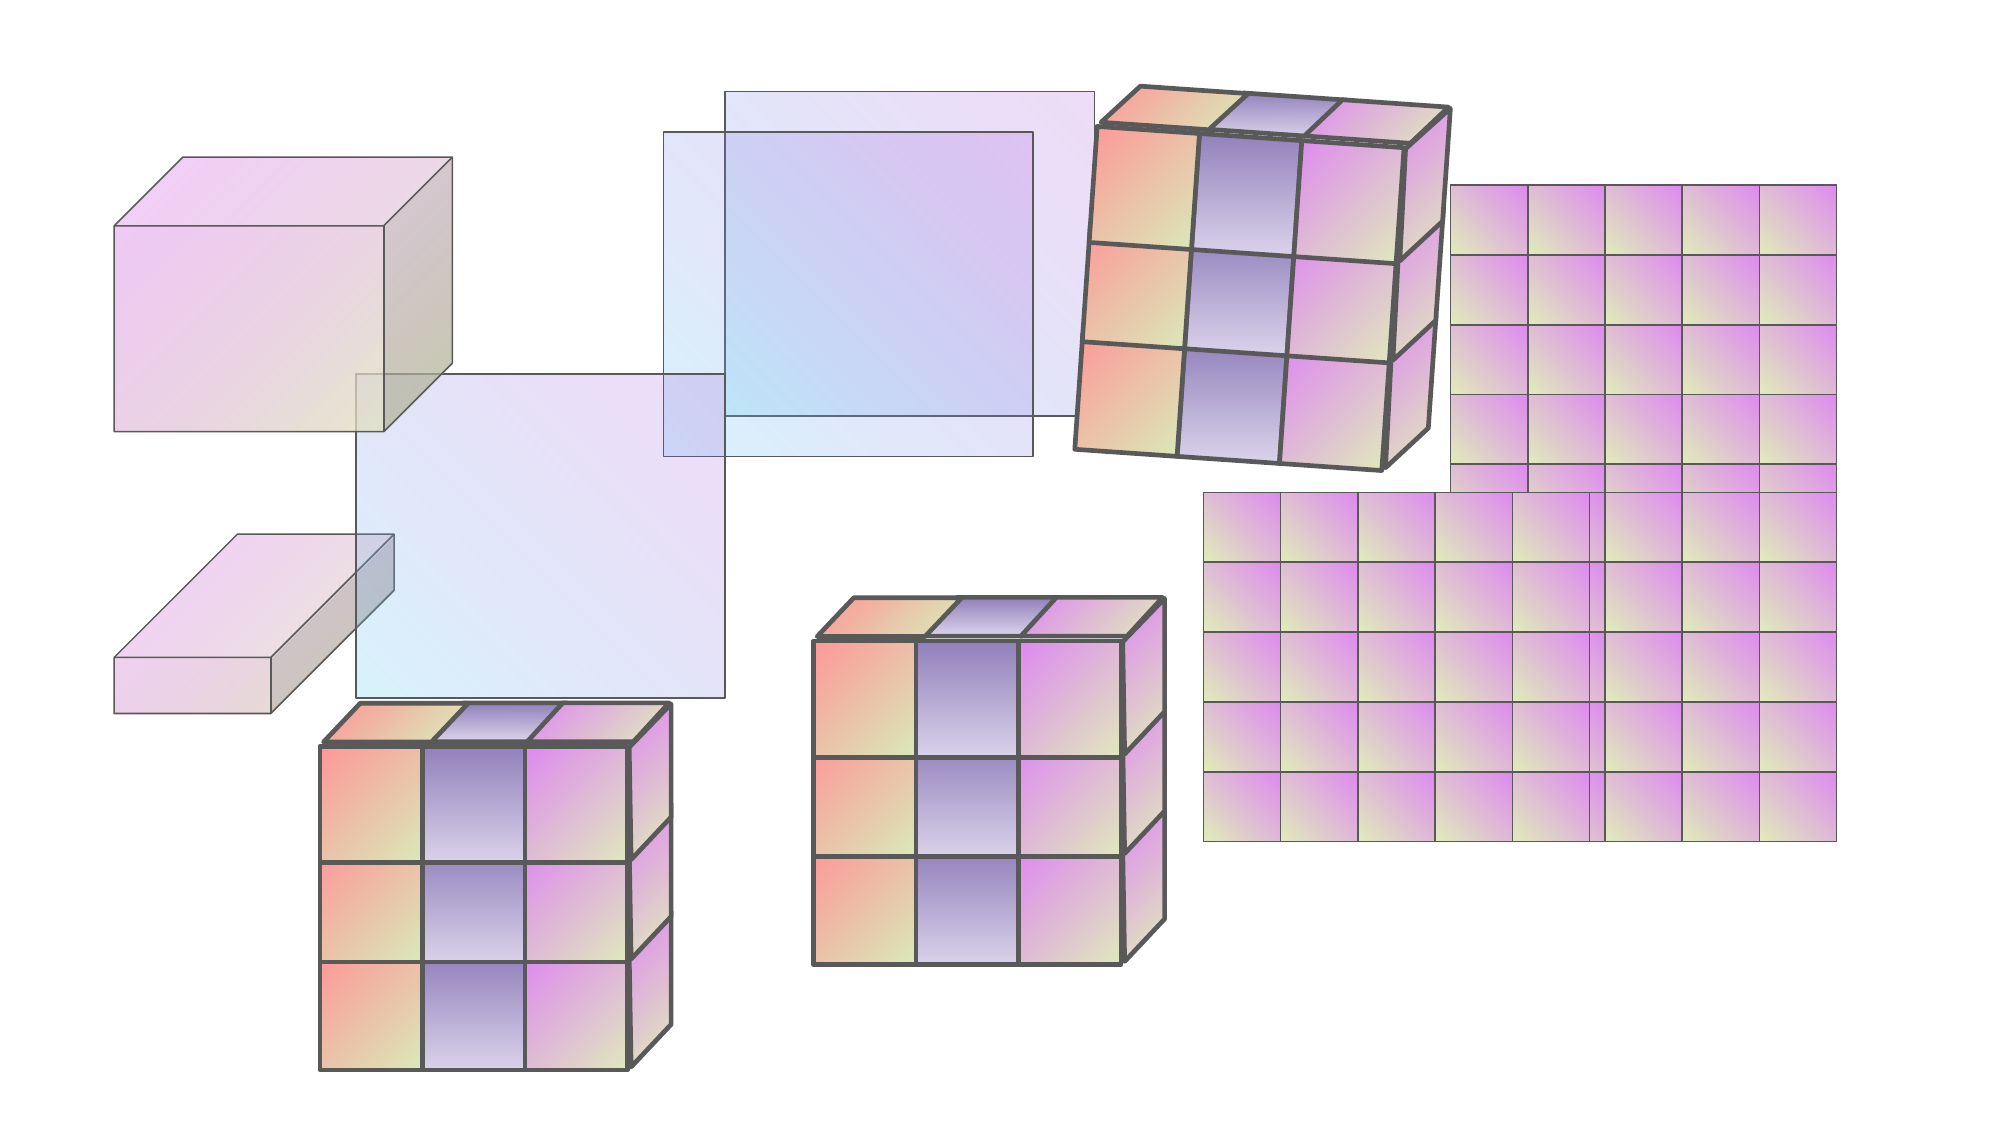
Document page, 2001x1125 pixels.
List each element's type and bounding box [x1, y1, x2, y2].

text_box [384, 159, 452, 431]
text_box [114, 534, 355, 714]
text_box [1086, 94, 1439, 463]
text_box [1203, 492, 1590, 842]
text_box [114, 534, 355, 657]
text_box [1450, 184, 1837, 491]
text_box [319, 702, 672, 1071]
text_box [114, 157, 451, 225]
text_box [271, 575, 355, 713]
text_box [813, 597, 1165, 965]
text_box [725, 91, 1095, 416]
text_box [114, 157, 453, 432]
text_box [355, 373, 726, 699]
text_box [1590, 492, 1837, 842]
text_box [663, 132, 1033, 457]
